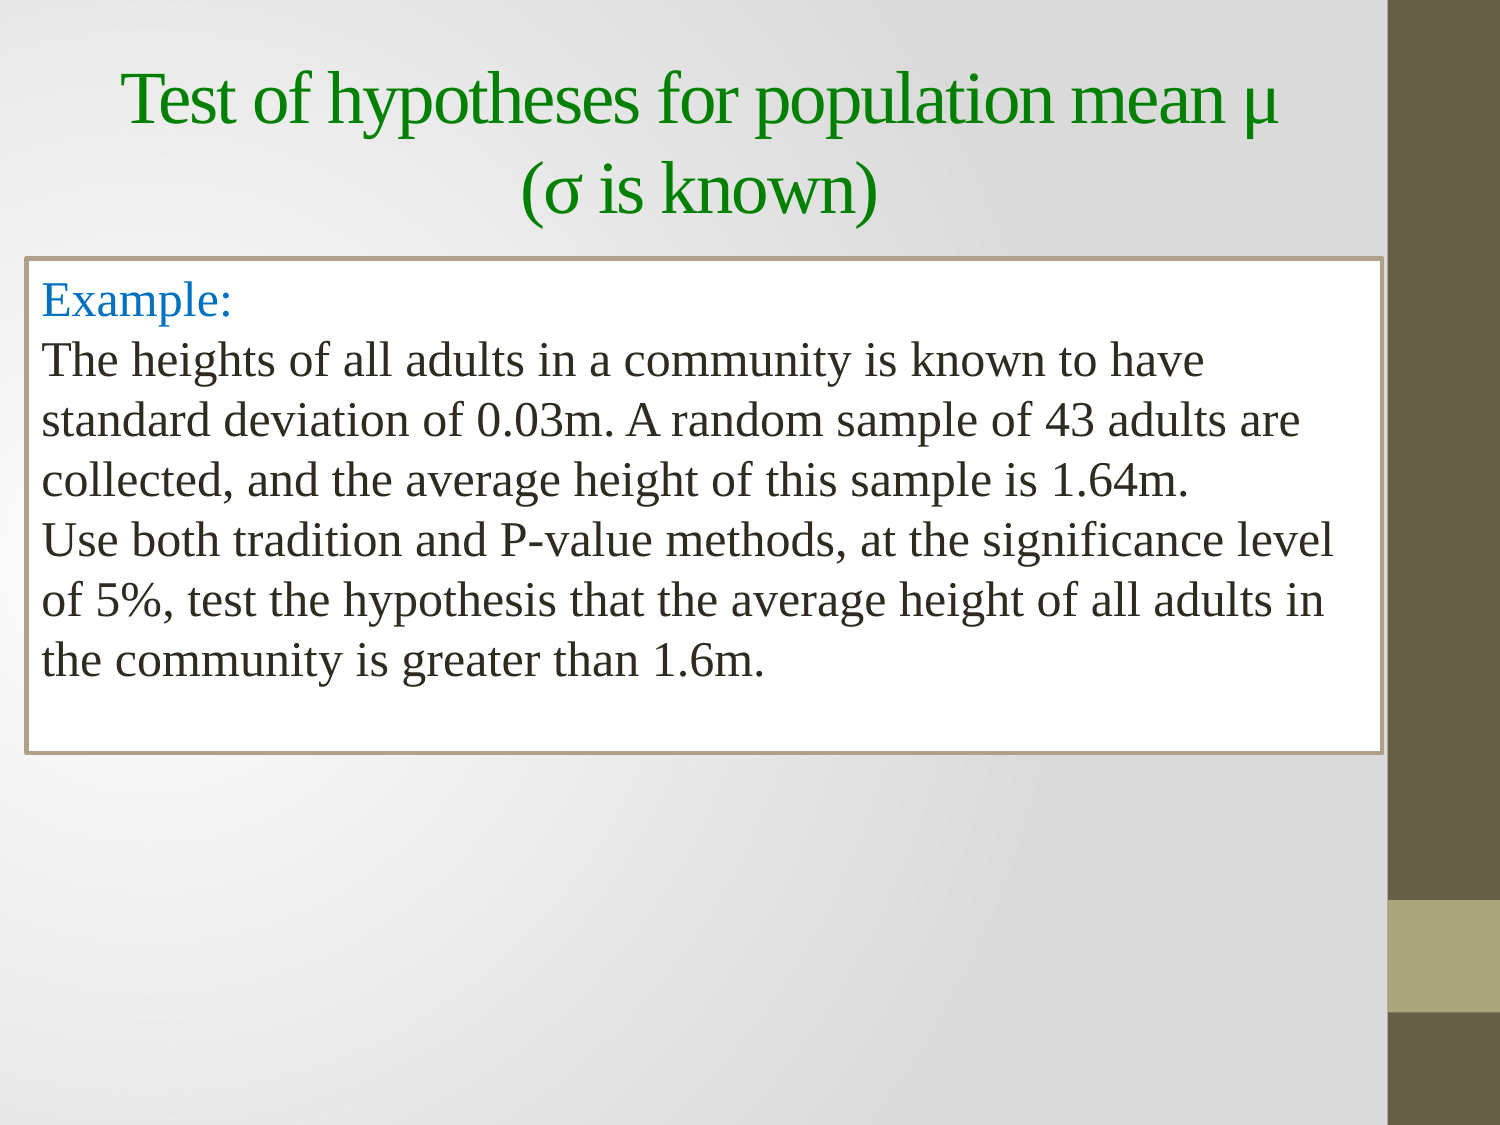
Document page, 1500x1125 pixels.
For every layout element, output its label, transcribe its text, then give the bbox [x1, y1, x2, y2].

title Test of hypotheses for population mean μ (σ is known) [75, 45, 1325, 233]
text_box Example: The heights of all adults in a community is known to have standard deviation of 0.03m. A random sample of 43 adults are collected, and the average height of this sample is 1.64m. Use both tradition and P-value methods, at the significance level of 5%, test the hypothesis that the average height of all adults in the community is greater than 1.6m. [24, 256, 1384, 755]
